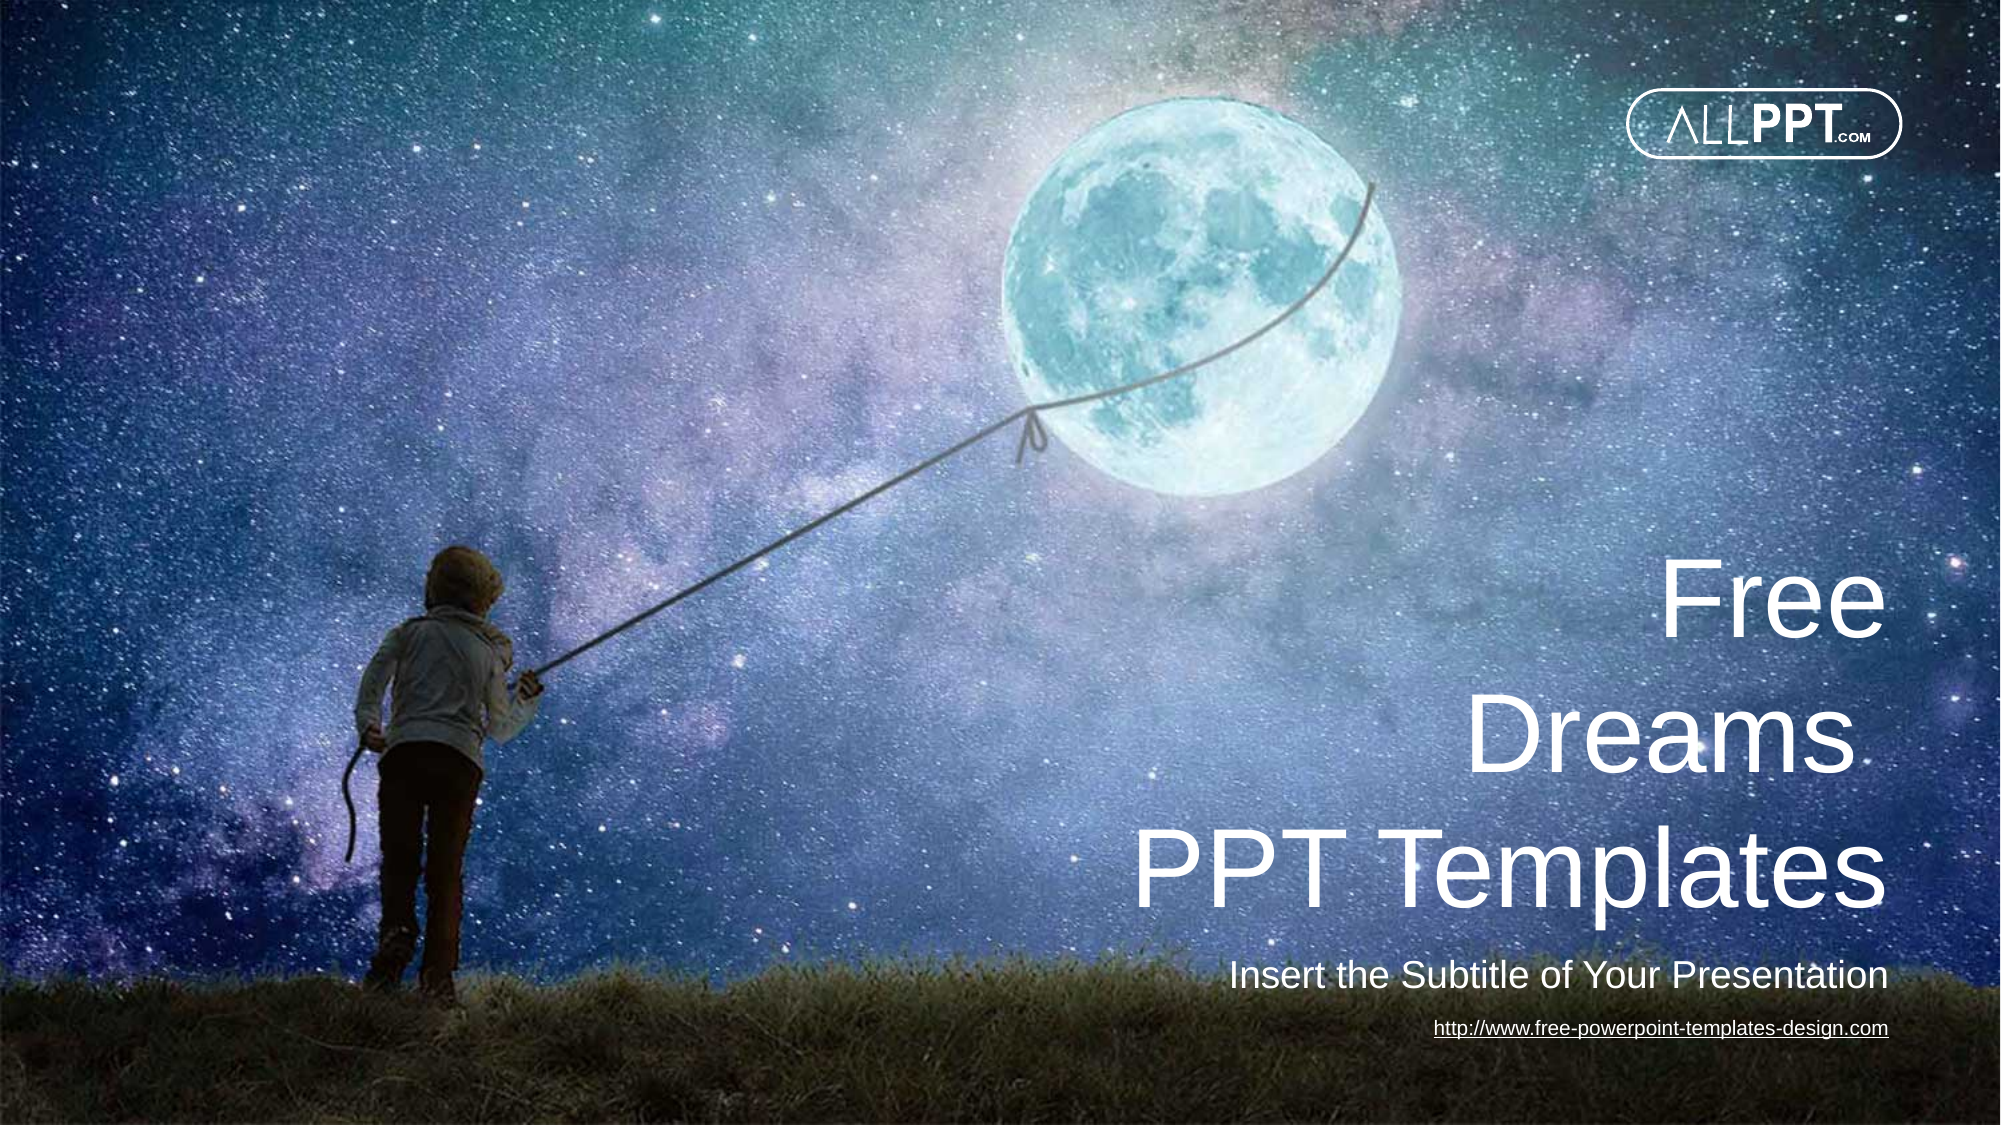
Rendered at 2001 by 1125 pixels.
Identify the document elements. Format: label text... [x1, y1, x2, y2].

text_box Free Dreams PPT Templates [1036, 517, 1904, 937]
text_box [1626, 88, 1903, 160]
text_box http://www.free-powerpoint-templates-design.com [1036, 1007, 1904, 1048]
text_box Insert the Subtitle of Your Presentation [1036, 942, 1904, 1004]
picture [0, 0, 2001, 1125]
